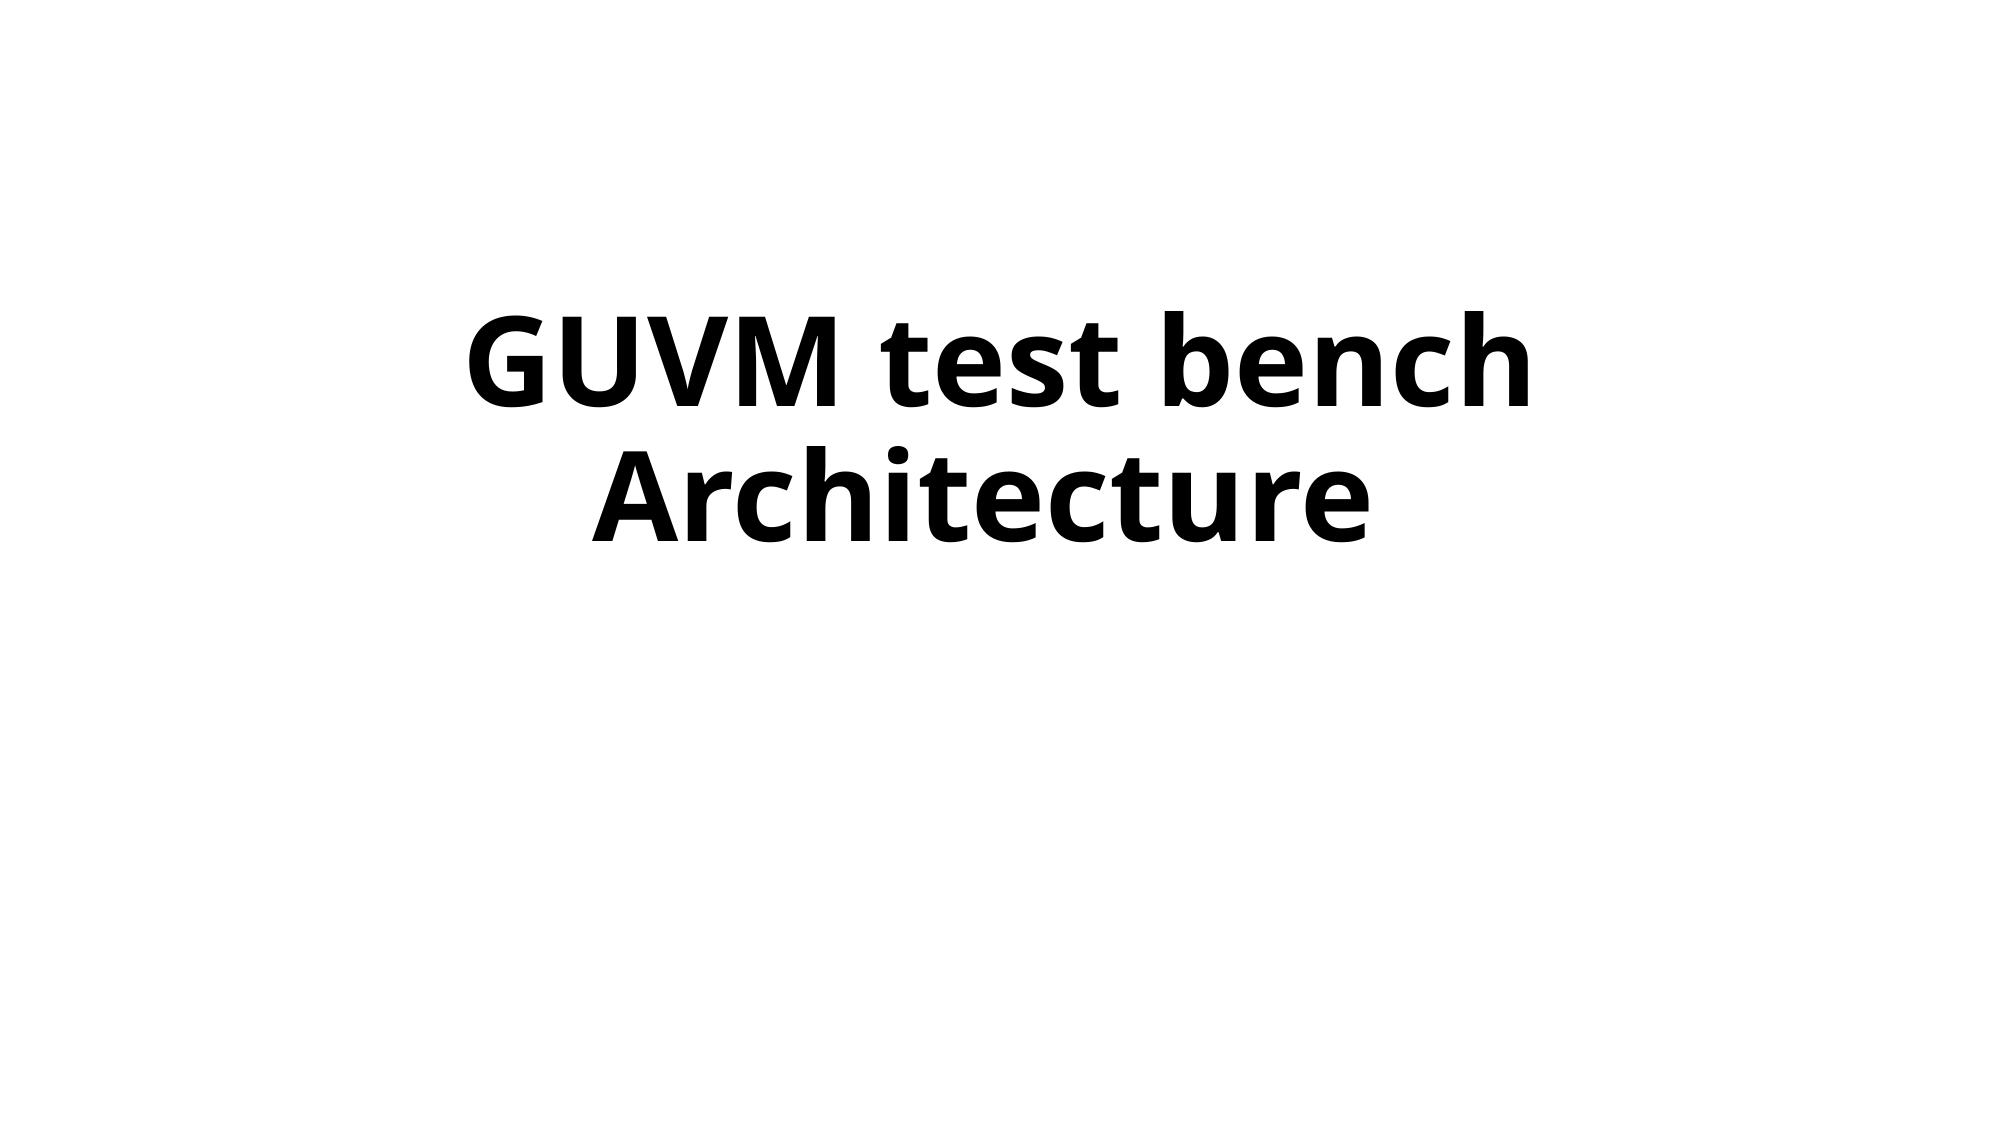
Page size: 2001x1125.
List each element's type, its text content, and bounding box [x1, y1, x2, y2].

title GUVM test bench Architecture [249, 184, 1750, 576]
